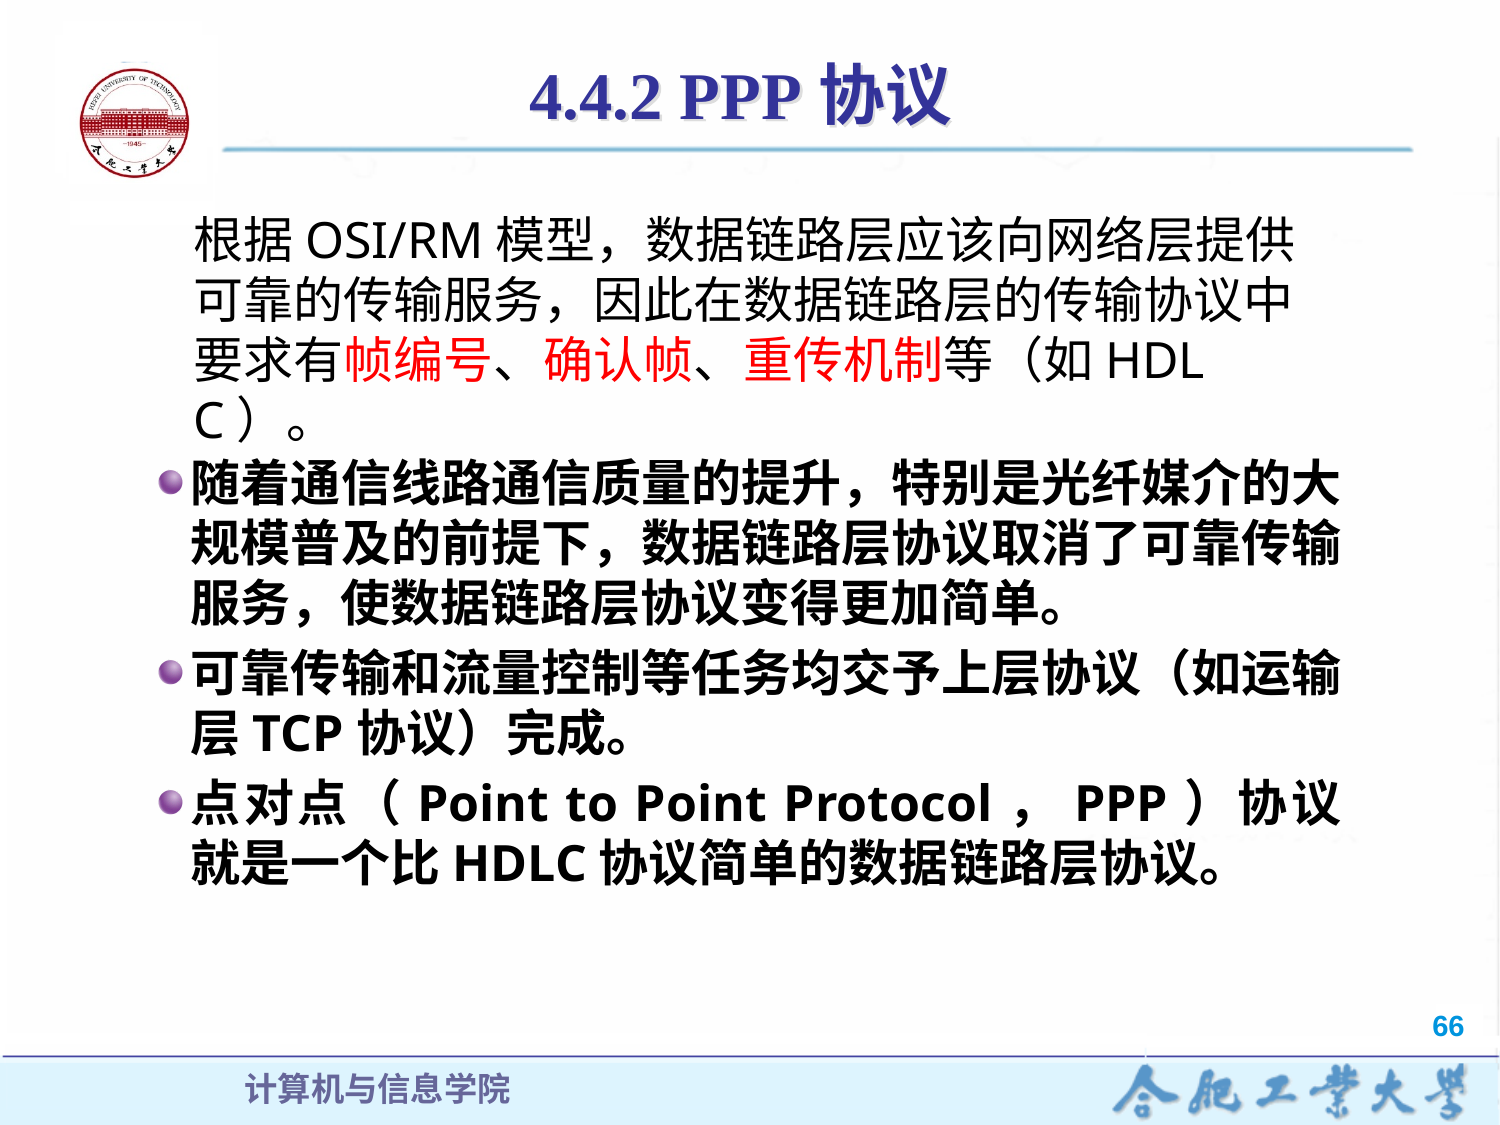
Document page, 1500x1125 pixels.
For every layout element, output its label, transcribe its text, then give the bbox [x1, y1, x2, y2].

text_box 根据OSI/RM模型，数据链路层应该向网络层提供可靠的传输服务，因此在数据链路层的传输协议中要求有帧编号、确认帧、重传机制等（如HDLC）。 [178, 201, 1357, 457]
list 随着通信线路通信质量的提升，特别是光纤媒介的大规模普及的前提下，数据链路层协议取消了可靠传输服务，使数据链路层协议变得更加简单。 可靠传输和流量控制等任务均交予上层协议（如运输层TCP协议）完成。 点对点（Point to Point Protocol，PPP）协议就是一个比HDLC协议简单的数据链路层协议。 [143, 444, 1357, 908]
title 4.4.2 PPP协议 [159, 36, 1322, 149]
picture [0, 0, 1500, 1125]
